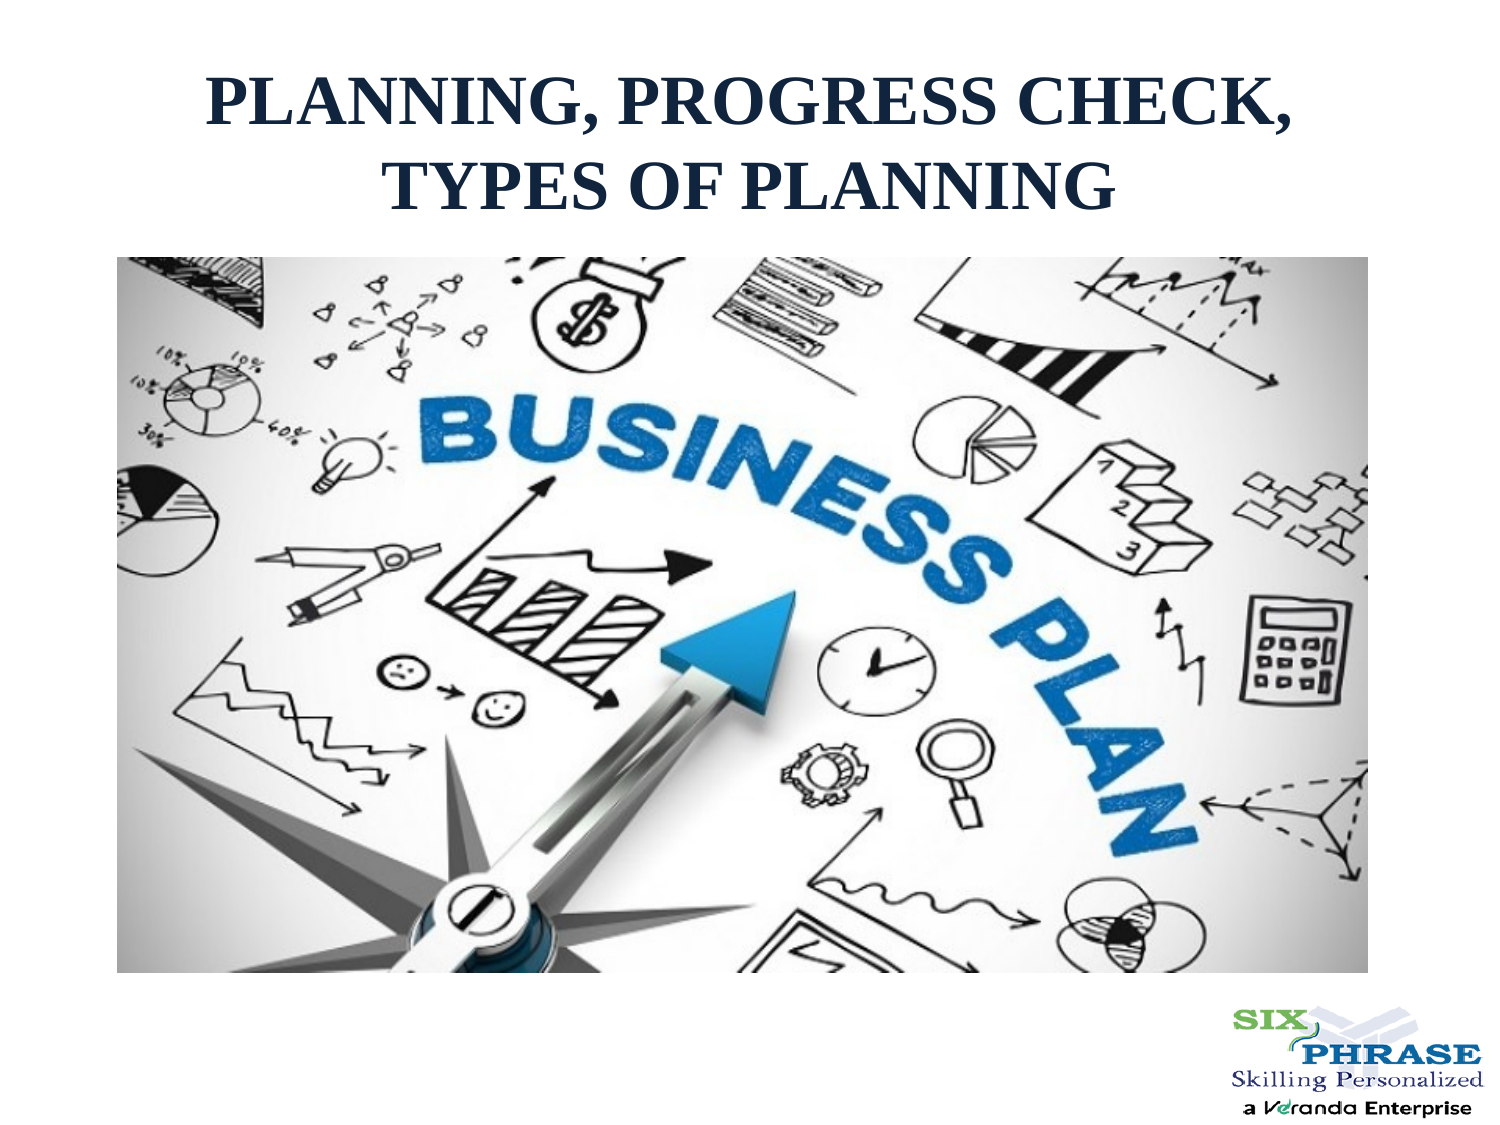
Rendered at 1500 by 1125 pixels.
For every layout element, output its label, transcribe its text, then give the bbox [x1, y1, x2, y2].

title PLANNING, PROGRESS CHECK, TYPES OF PLANNING [75, 45, 1425, 233]
picture [116, 257, 1368, 973]
picture [1218, 995, 1500, 1125]
